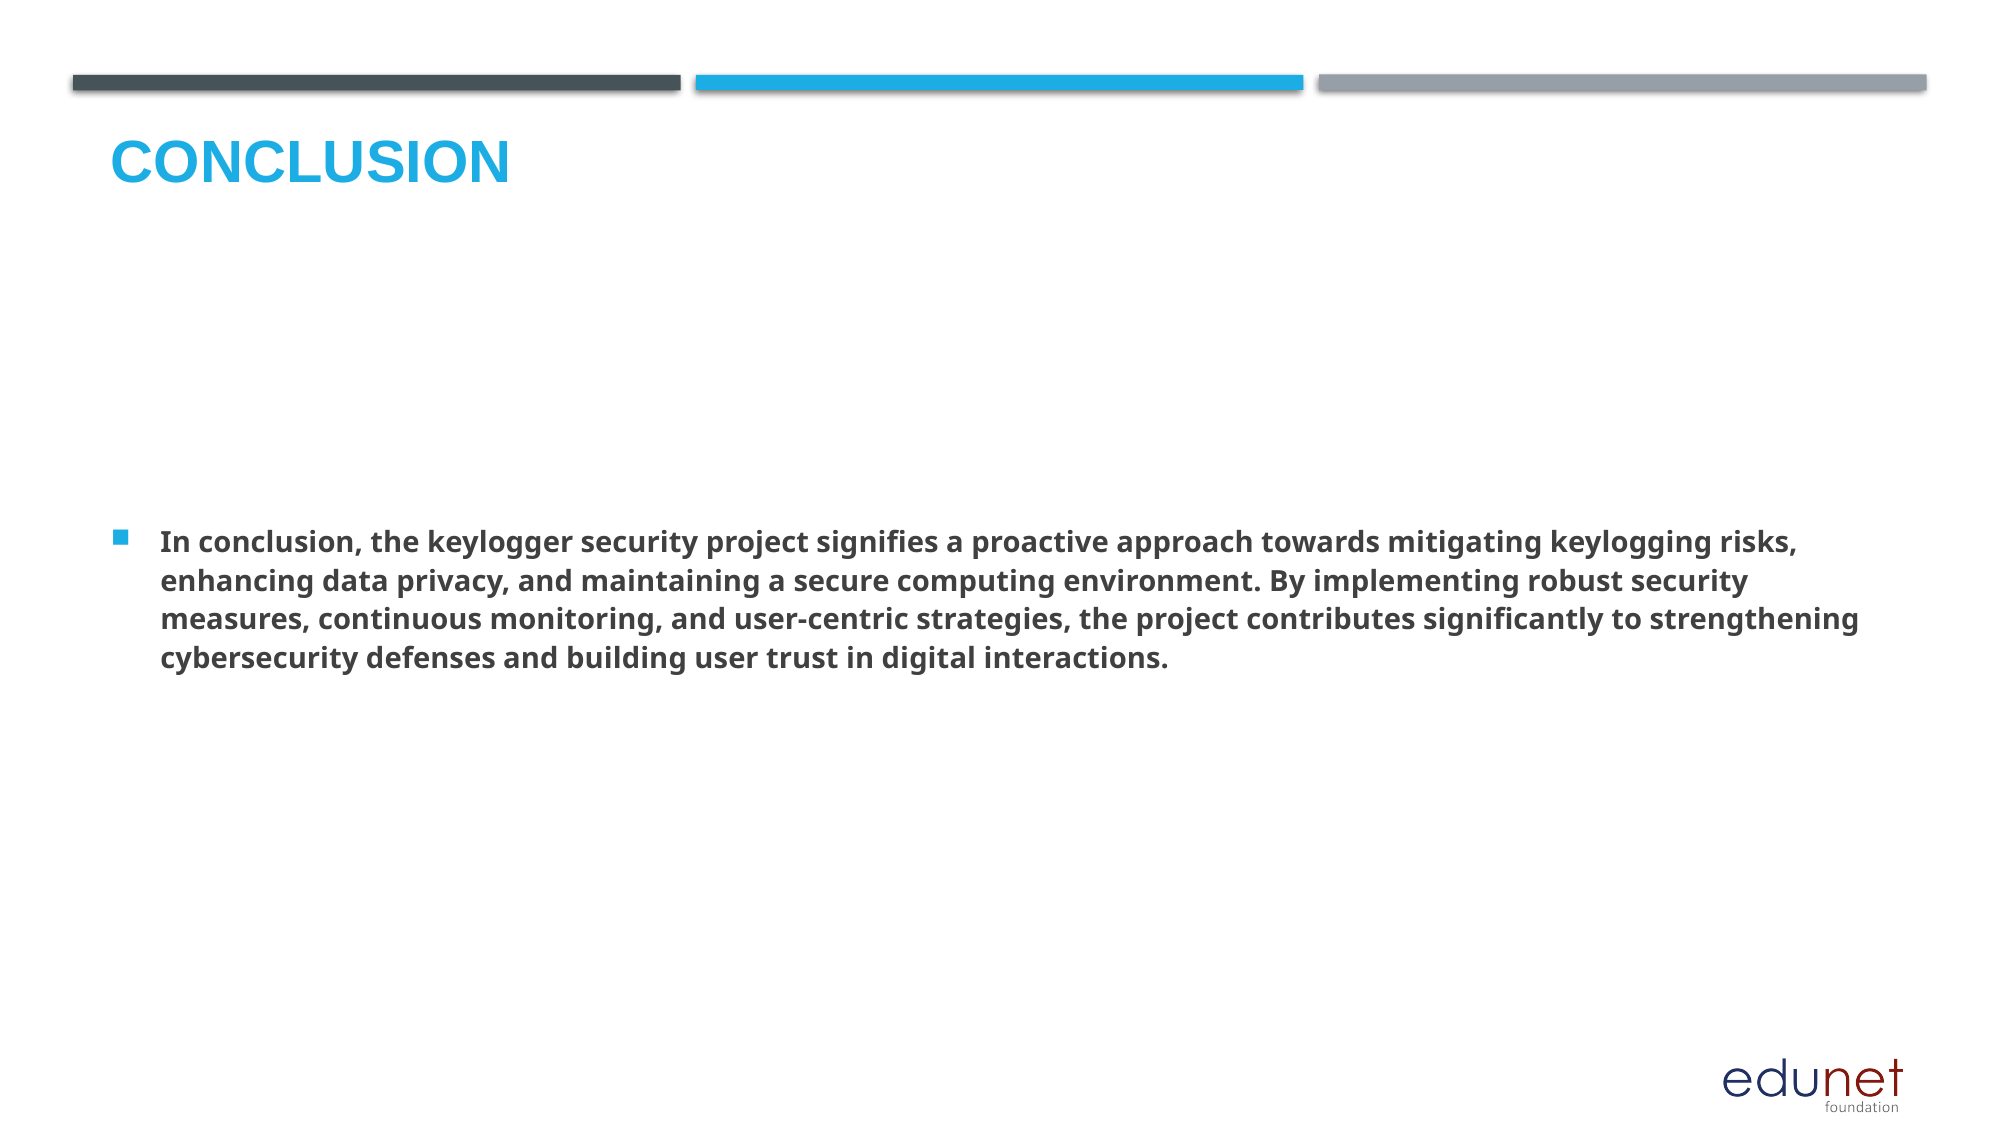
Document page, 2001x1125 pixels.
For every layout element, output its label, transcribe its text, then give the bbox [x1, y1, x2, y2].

list In conclusion, the keylogger security project signifies a proactive approach towards mitigating keylogging risks, enhancing data privacy, and maintaining a secure computing environment. By implementing robust security measures, continuous monitoring, and user-centric strategies, the project contributes significantly to strengthening cybersecurity defenses and building user trust in digital interactions. [95, 213, 1905, 981]
title Conclusion [95, 115, 1905, 203]
picture [1719, 1056, 1905, 1116]
